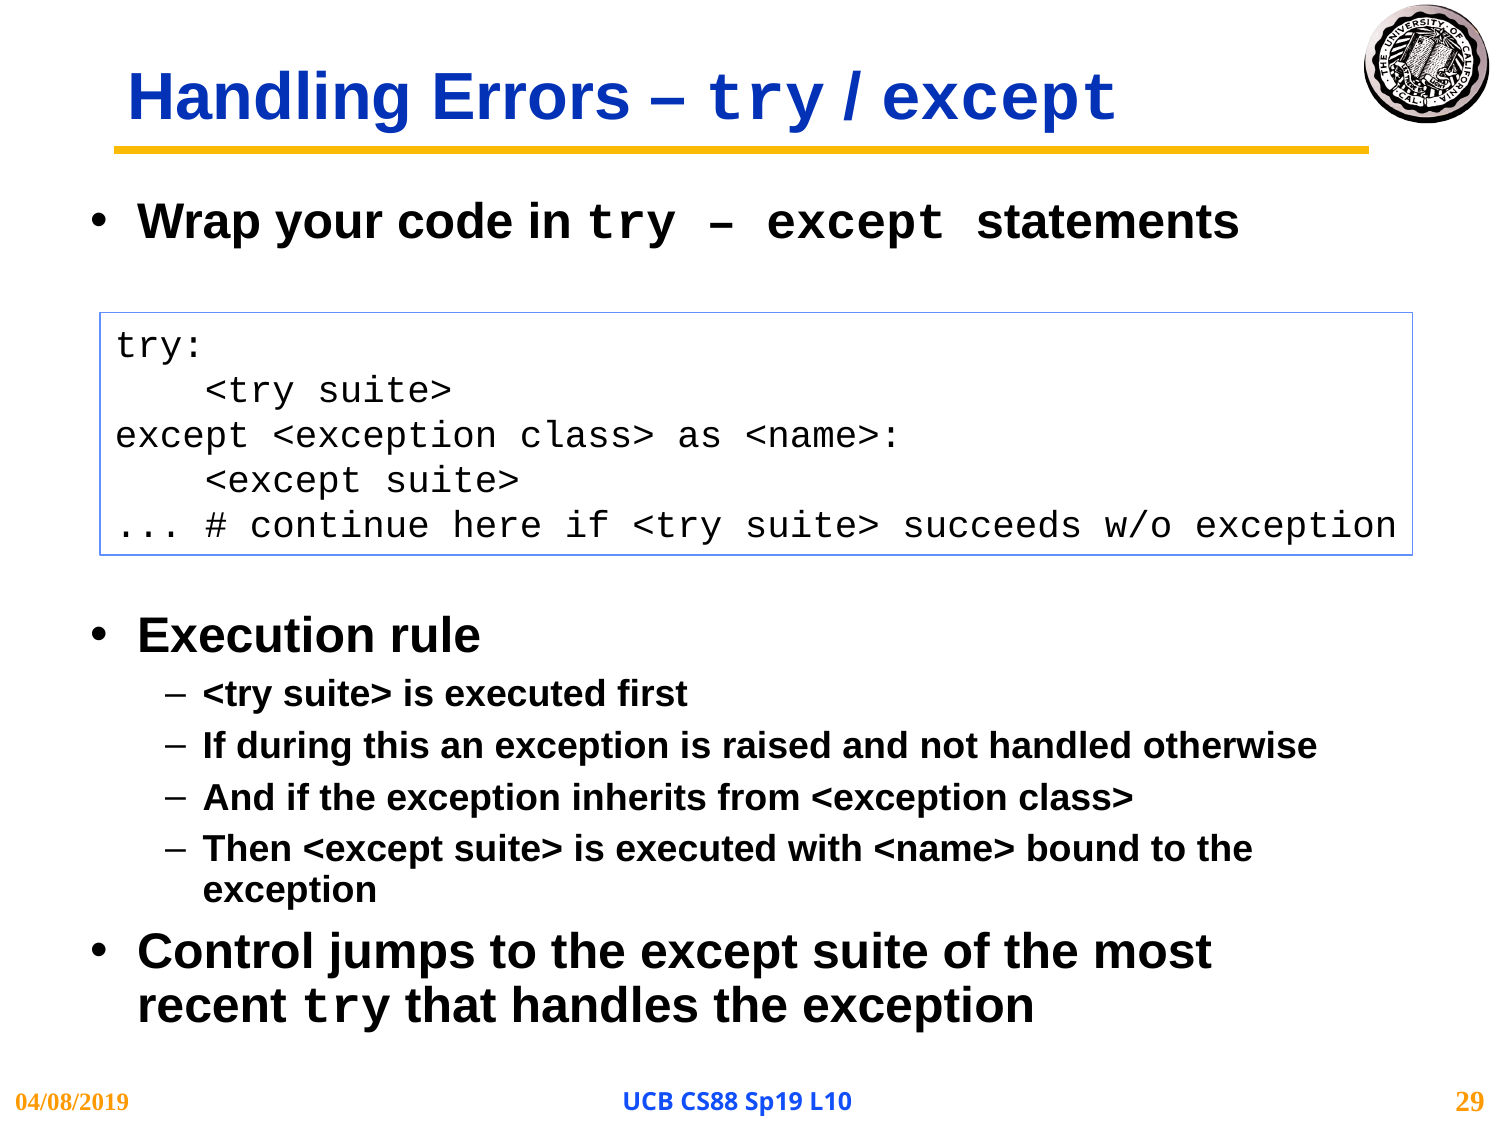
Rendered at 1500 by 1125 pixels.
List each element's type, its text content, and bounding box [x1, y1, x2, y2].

text_box try: <try suite> except <exception class> as <name>: <except suite> ... # continue here if <try suite> succeeds w/o exception [99, 312, 1413, 555]
slide_number 29 [1412, 1074, 1500, 1125]
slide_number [0, 1074, 250, 1125]
picture [1350, 0, 1500, 127]
footer UCB CS88 Sp19 L10 [500, 1074, 975, 1125]
list Wrap your code in try – except statements Execution rule <try suite> is executed first If during this an exception is raised and not handled otherwise And if the exception inherits from <exception class> Then <except suite> is executed with <name> bound to the exception Control jumps to the except suite of the most recent try that handles the exception [75, 187, 1375, 1050]
title Handling Errors – try / except [112, 37, 1375, 159]
